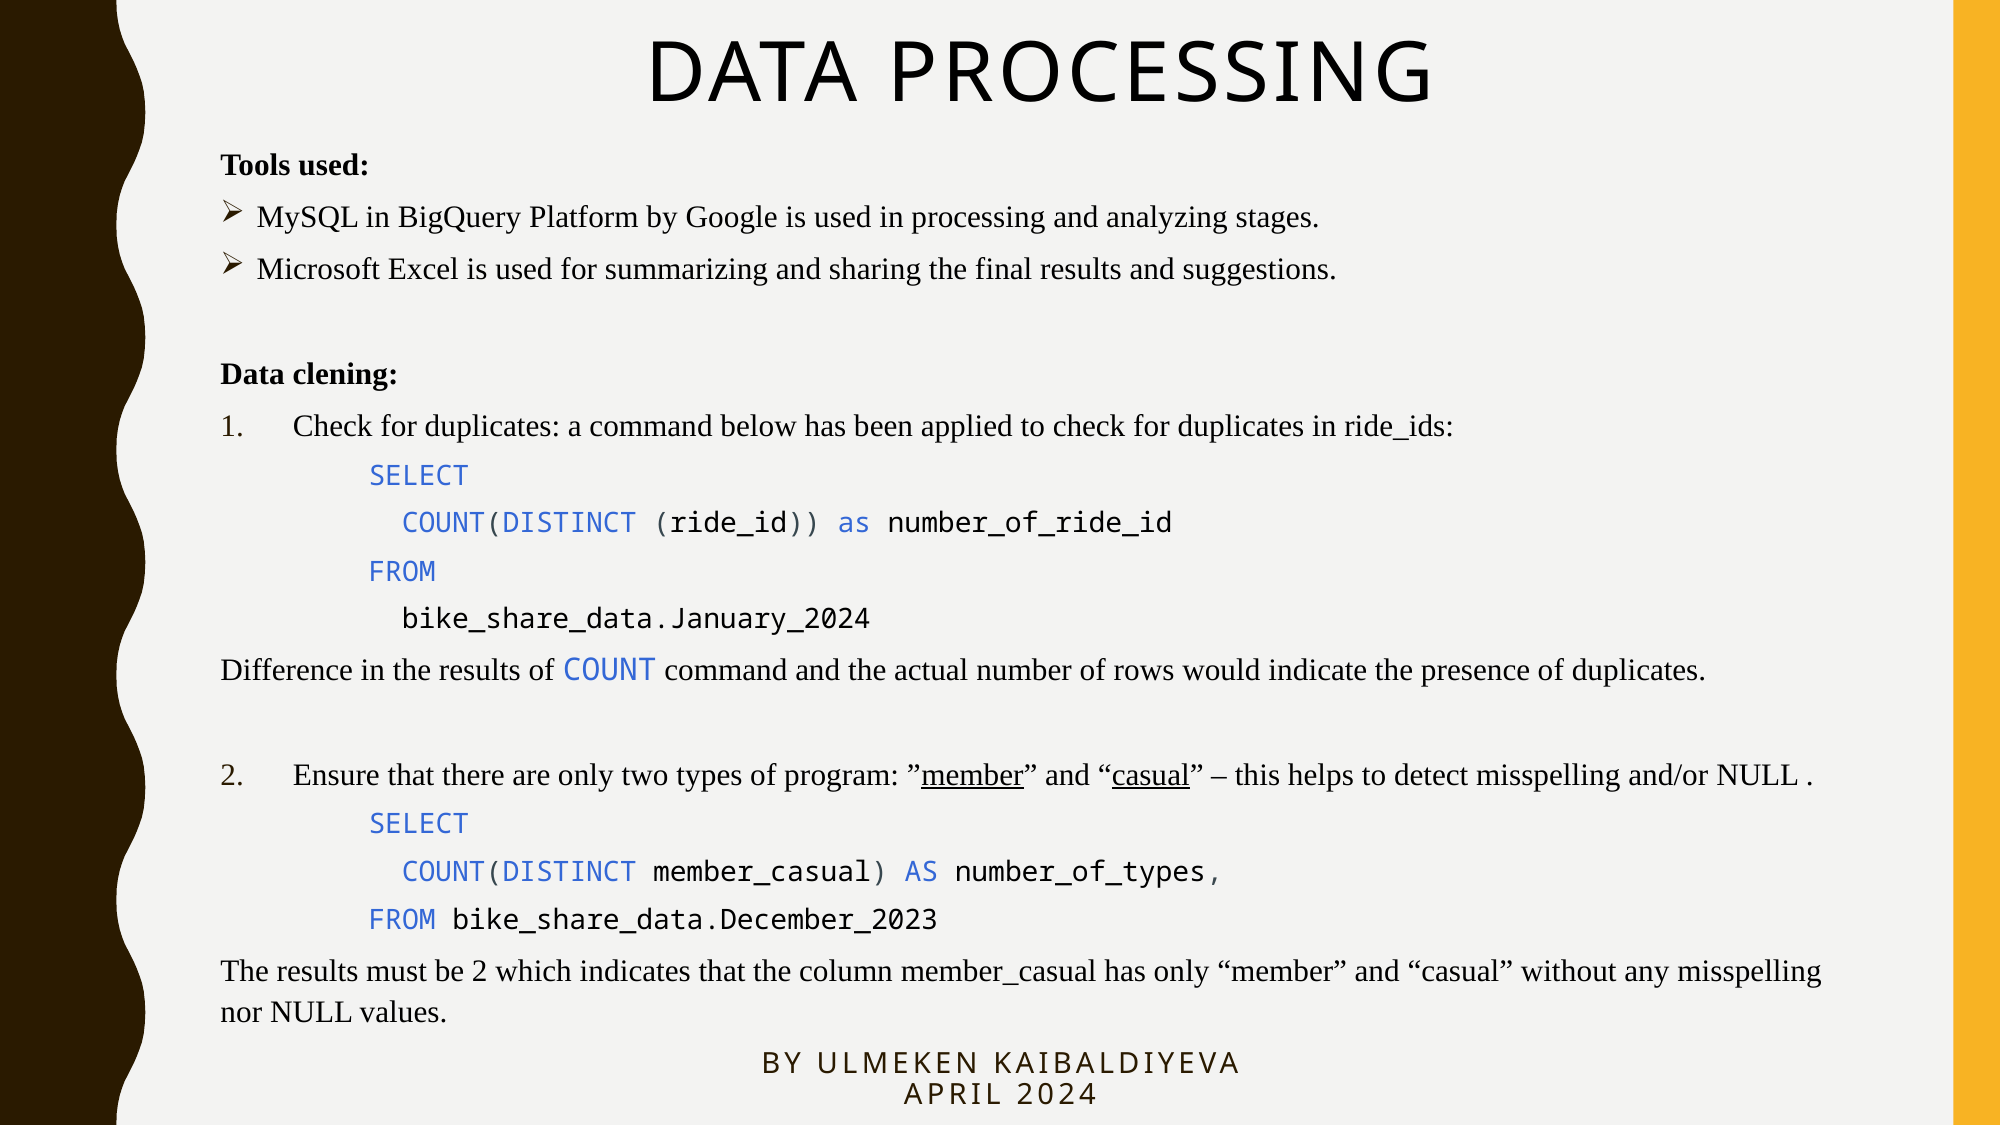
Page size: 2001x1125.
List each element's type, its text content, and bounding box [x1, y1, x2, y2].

title DATA PROCESSing [130, 21, 1950, 133]
text_box By Ulmeken kaibaldiyeva April 2024 [90, 1040, 1910, 1104]
list Tools used: MySQL in BigQuery Platform by Google is used in processing and analyzing stages. Microsoft Excel is used for summarizing and sharing the final results and suggestions. Data clening: Check for duplicates: a command below has been applied to check for duplicates in ride_ids: SELECT COUNT(DISTINCT (ride_id)) as number_of_ride_id FROM bike_share_data.January_2024 Difference in the results of COUNT command and the actual number of rows would indicate the presence of duplicates. Ensure that there are only two types of program: ”member” and “casual” – this helps to detect misspelling and/or NULL . SELECT COUNT(DISTINCT member_casual) AS number_of_types, FROM bike_share_data.December_2023 The results must be 2 which indicates that the column member_casual has only “member” and “casual” without any misspelling nor NULL values. [205, 132, 1875, 1041]
